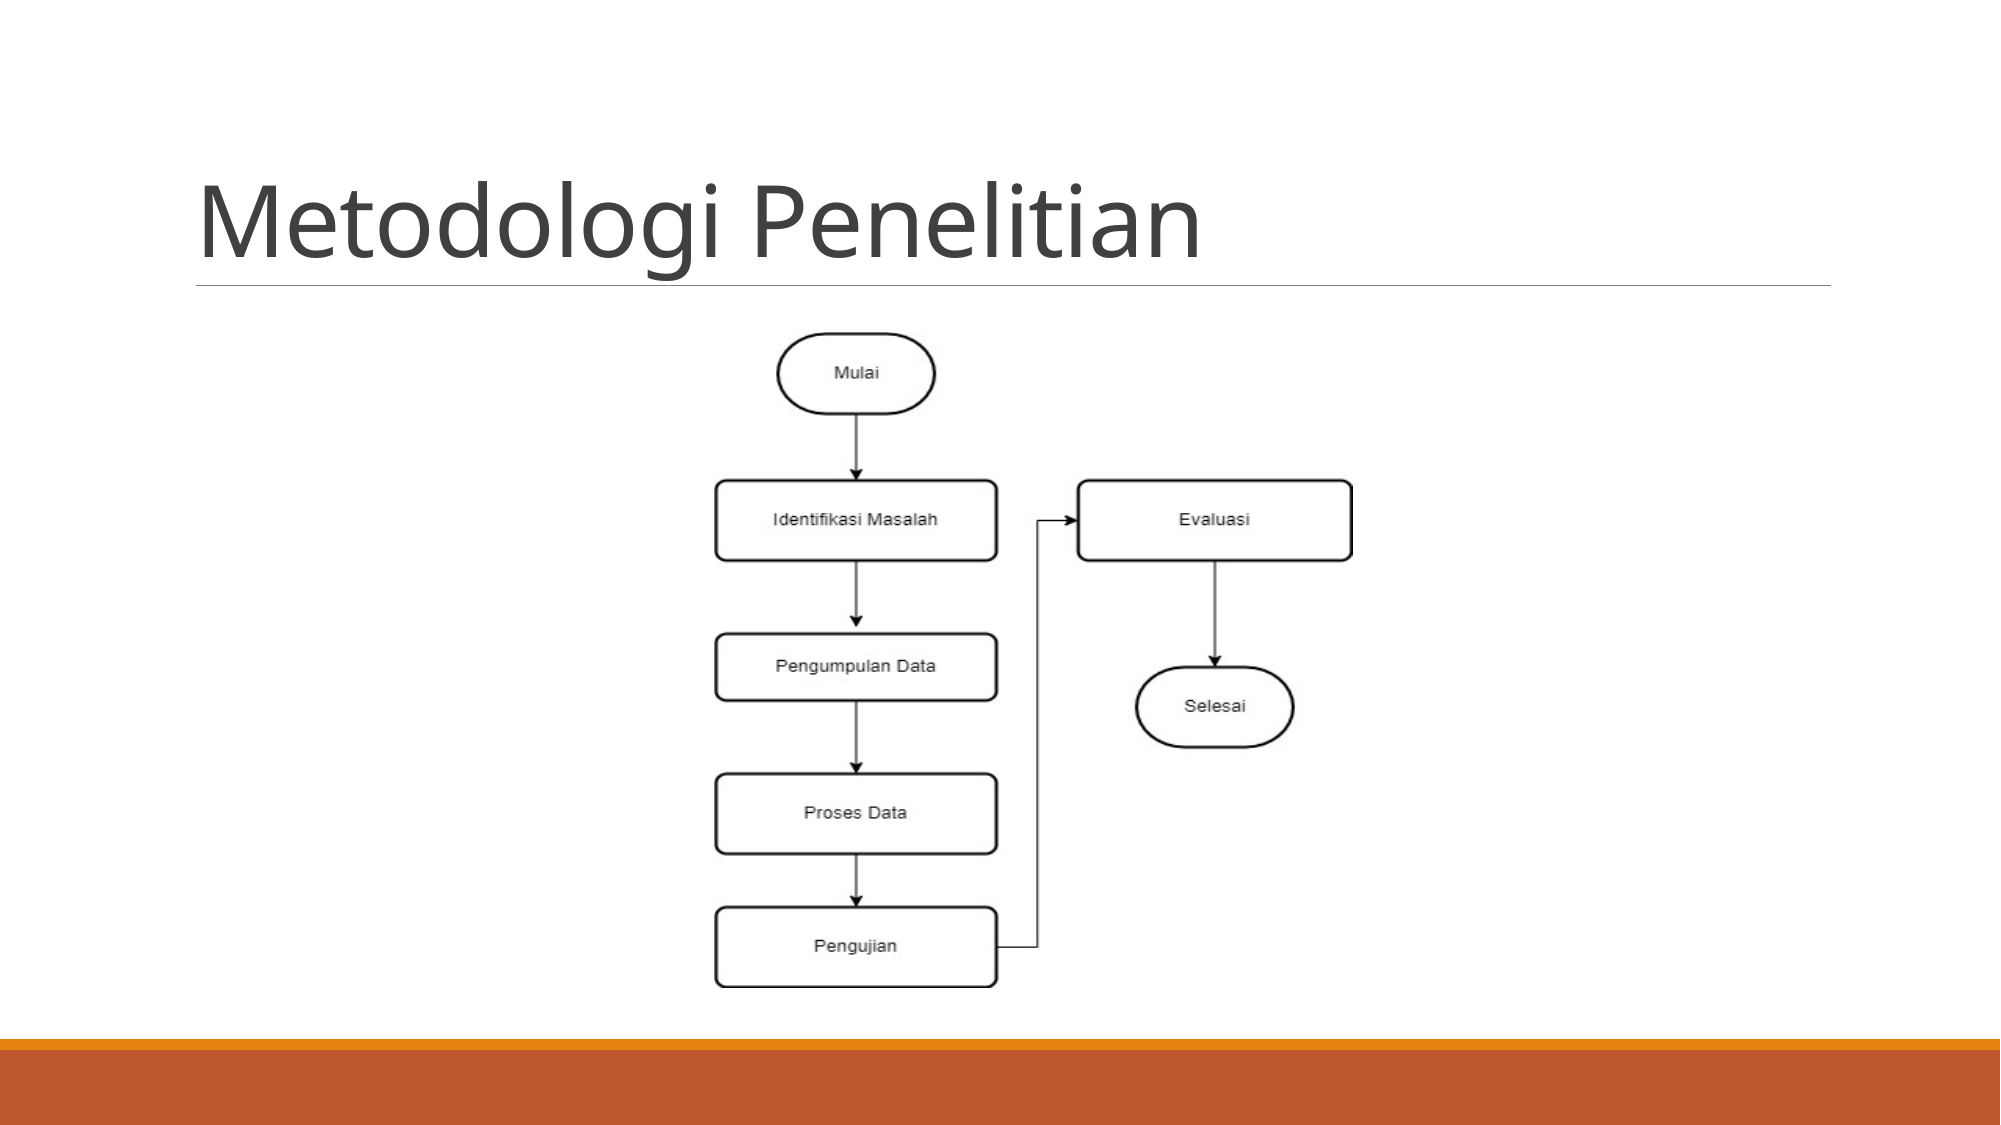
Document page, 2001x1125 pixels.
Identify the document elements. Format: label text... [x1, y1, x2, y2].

picture [714, 331, 1353, 988]
title Metodologi Penelitian [180, 47, 1830, 285]
